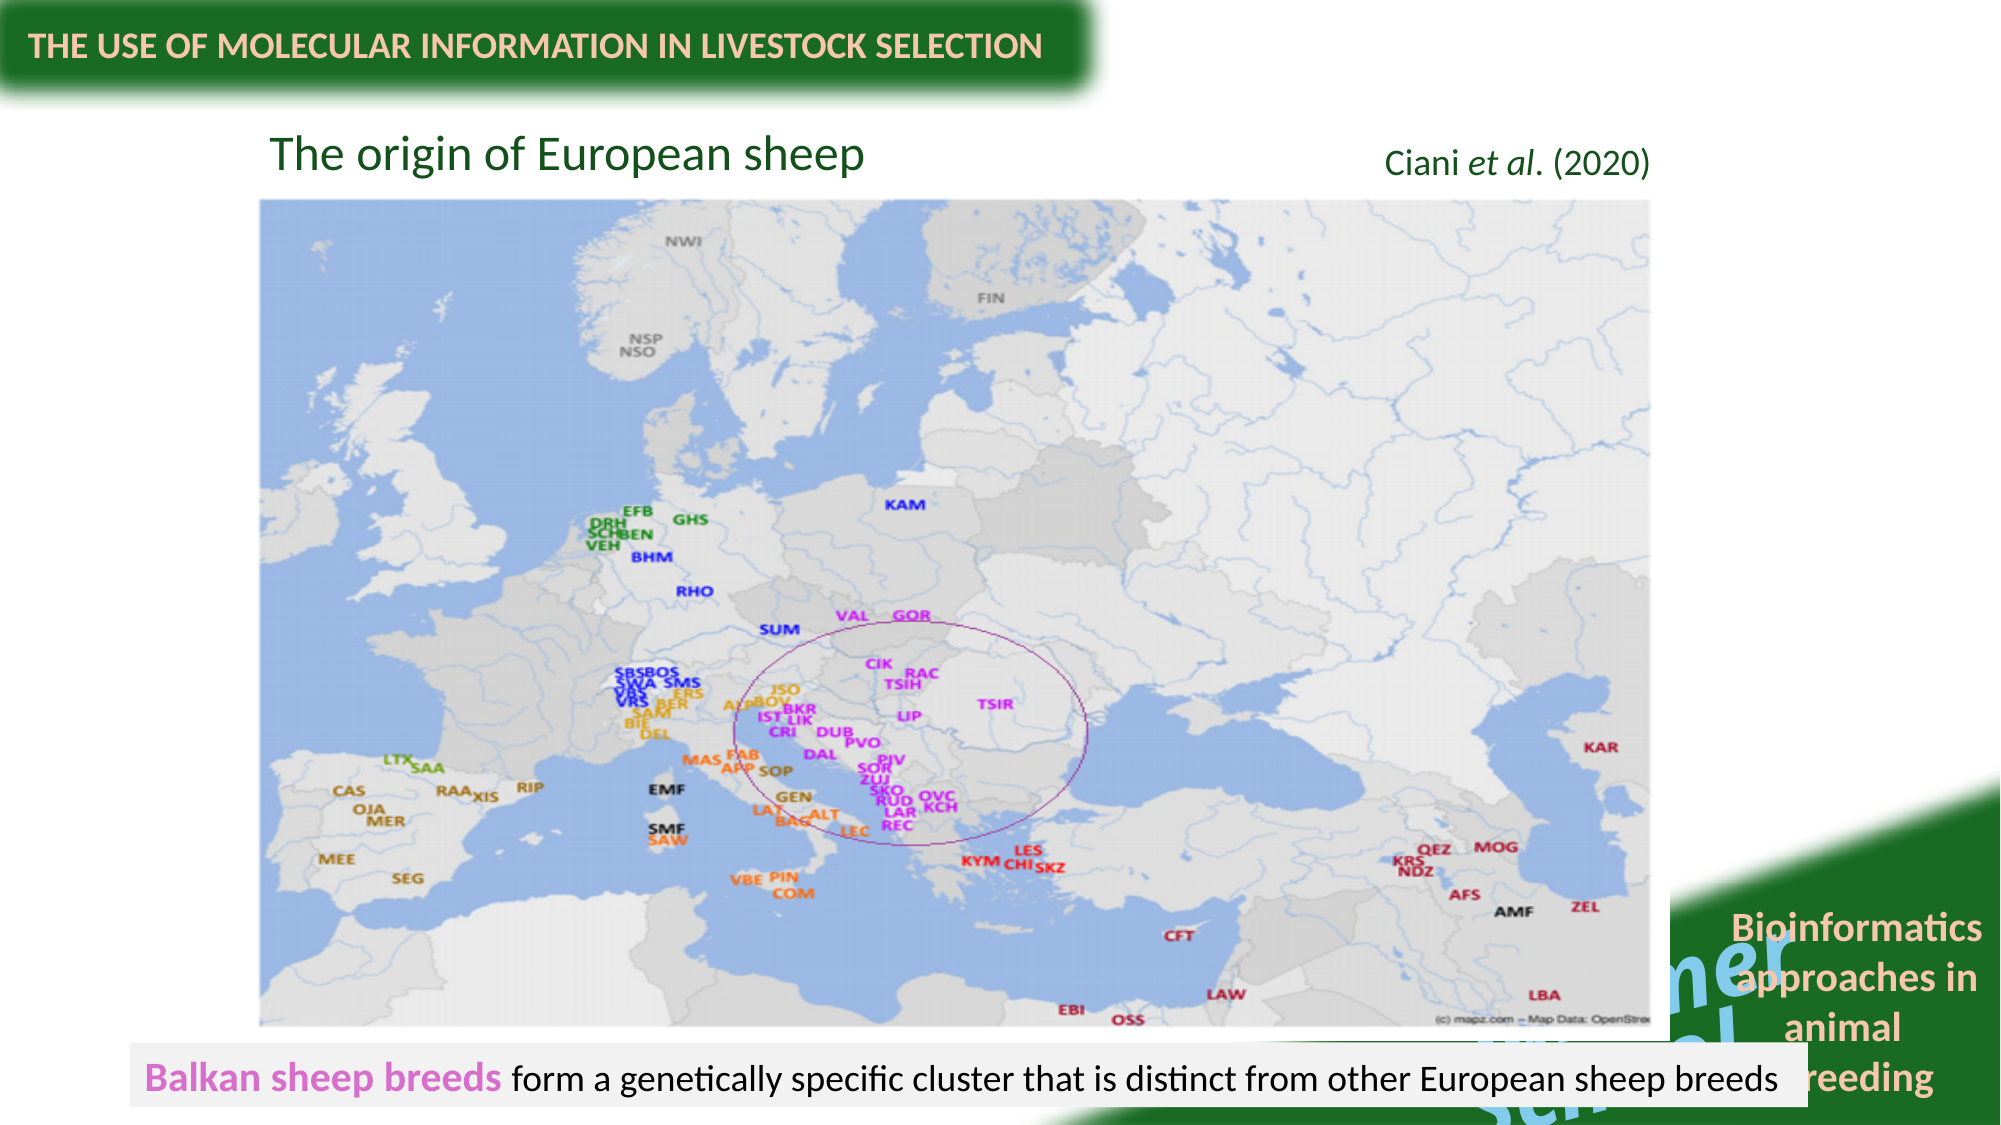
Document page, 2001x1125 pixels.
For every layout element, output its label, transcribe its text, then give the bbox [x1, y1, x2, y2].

text_box The origin of European sheep [254, 113, 881, 188]
text_box Ciani et al. (2020) [1370, 130, 1667, 190]
picture [247, 190, 1670, 1041]
text_box Balkan sheep breeds form a genetically specific cluster that is distinct from other European sheep breeds [129, 1042, 1808, 1108]
